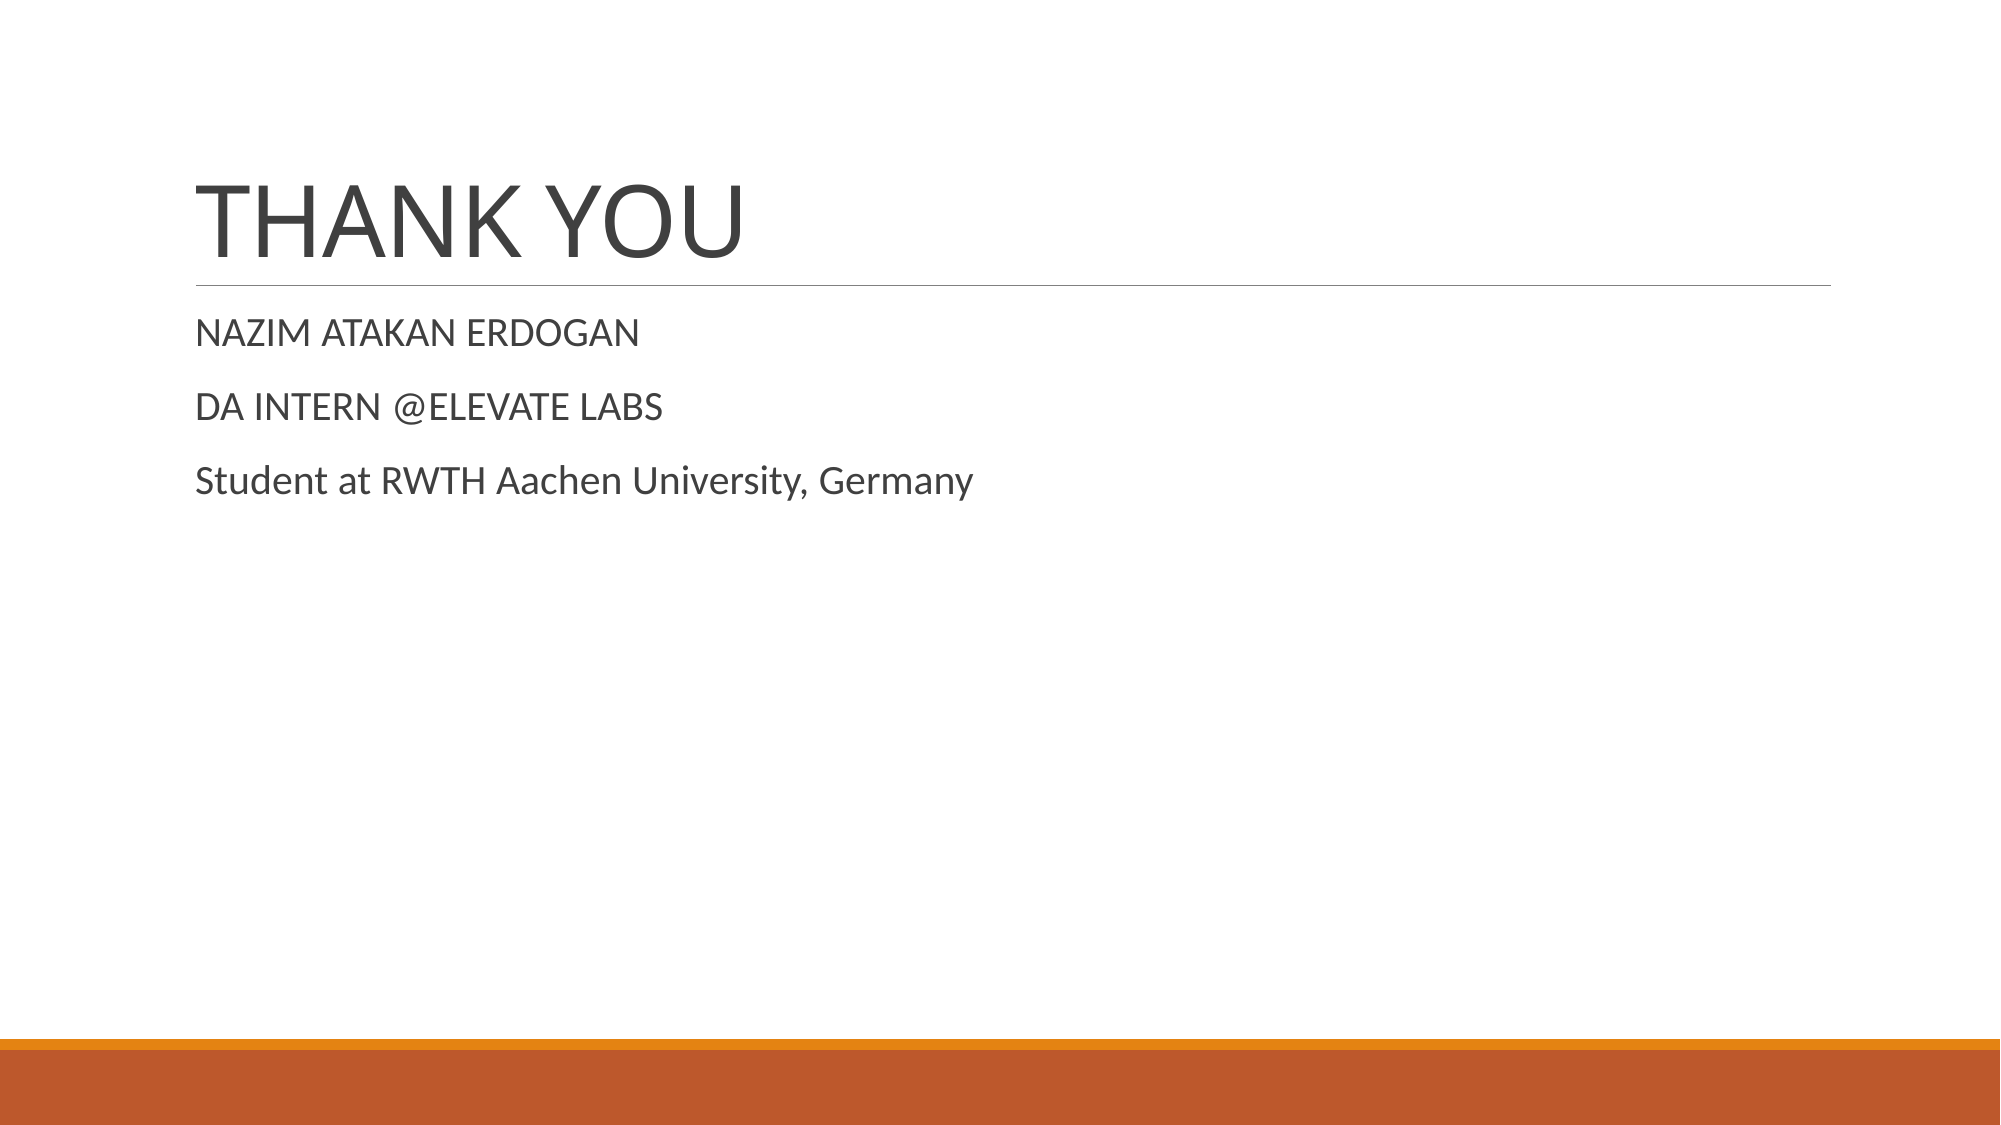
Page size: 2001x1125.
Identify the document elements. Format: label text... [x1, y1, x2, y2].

title THANK YOU [180, 47, 1830, 285]
list NAZIM ATAKAN ERDOGAN DA INTERN @ELEVATE LABS Student at RWTH Aachen University, Germany [180, 302, 1830, 963]
